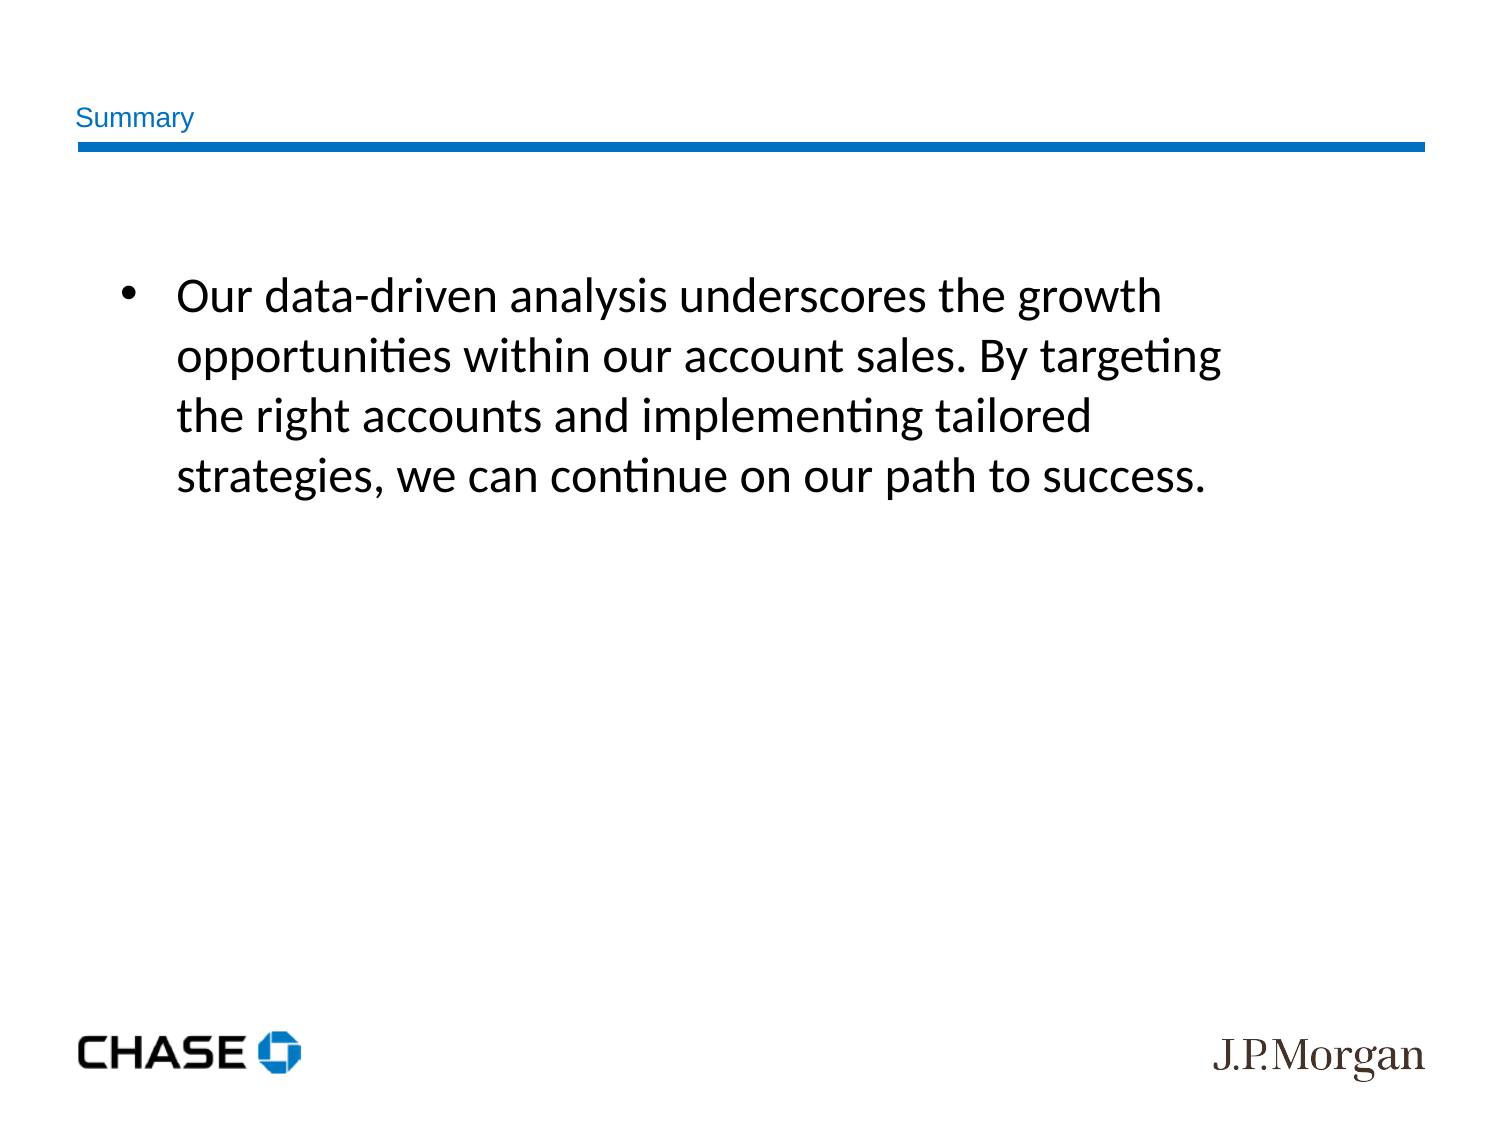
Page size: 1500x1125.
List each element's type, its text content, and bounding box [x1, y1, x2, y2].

title Summary [75, 95, 1425, 141]
text_box Our data-driven analysis underscores the growth opportunities within our account sales. By targeting the right accounts and implementing tailored strategies, we can continue on our path to success. [88, 255, 1309, 551]
text_box [1213, 1039, 1425, 1083]
picture [74, 1028, 308, 1077]
